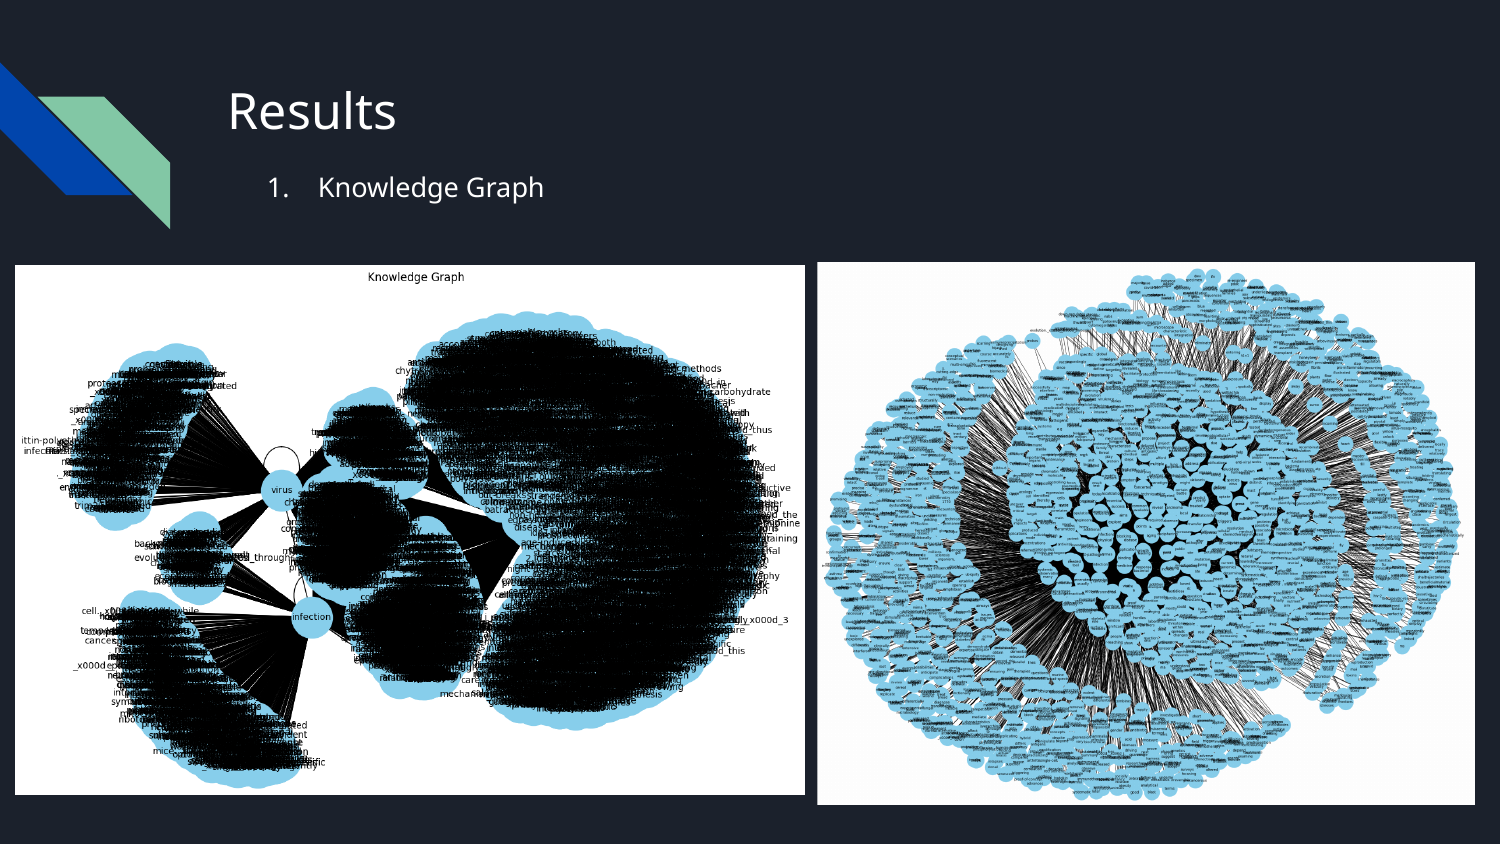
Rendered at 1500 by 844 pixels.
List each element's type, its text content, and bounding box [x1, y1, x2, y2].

list Knowledge Graph [227, 150, 590, 228]
picture [14, 264, 806, 795]
picture [816, 262, 1476, 806]
title Results [212, 64, 1368, 215]
